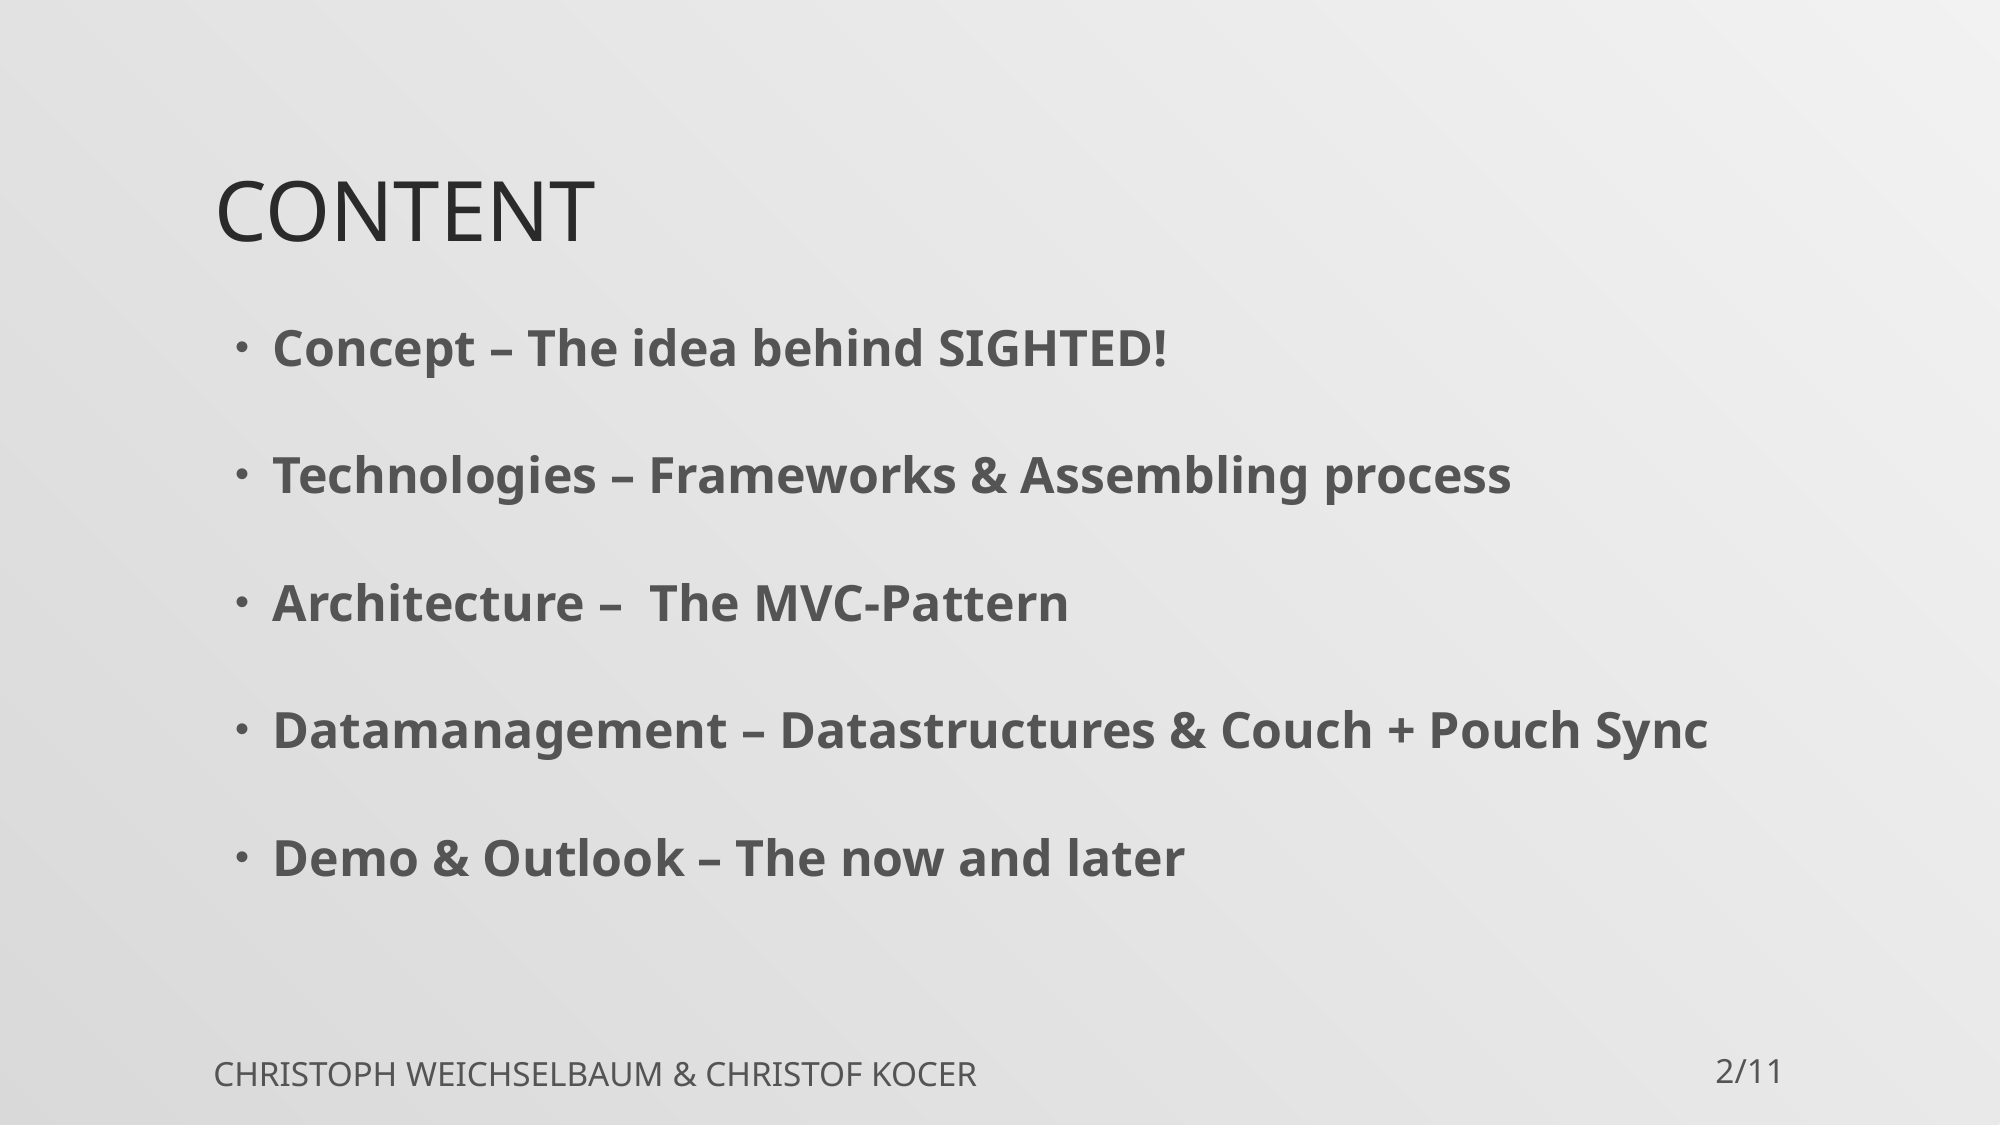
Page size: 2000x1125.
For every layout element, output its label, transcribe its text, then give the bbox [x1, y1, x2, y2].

footer Christoph Weichselbaum & Christof kocer [198, 1057, 1288, 1088]
list Concept – The idea behind SIGHTED! Technologies – Frameworks & Assembling process Architecture – The MVC-Pattern Datamanagement – Datastructures & Couch + Pouch Sync Demo & Outlook – The now and later [199, 278, 1933, 992]
slide_number 2/11 [1612, 1057, 1800, 1088]
title Content [199, 49, 1800, 268]
